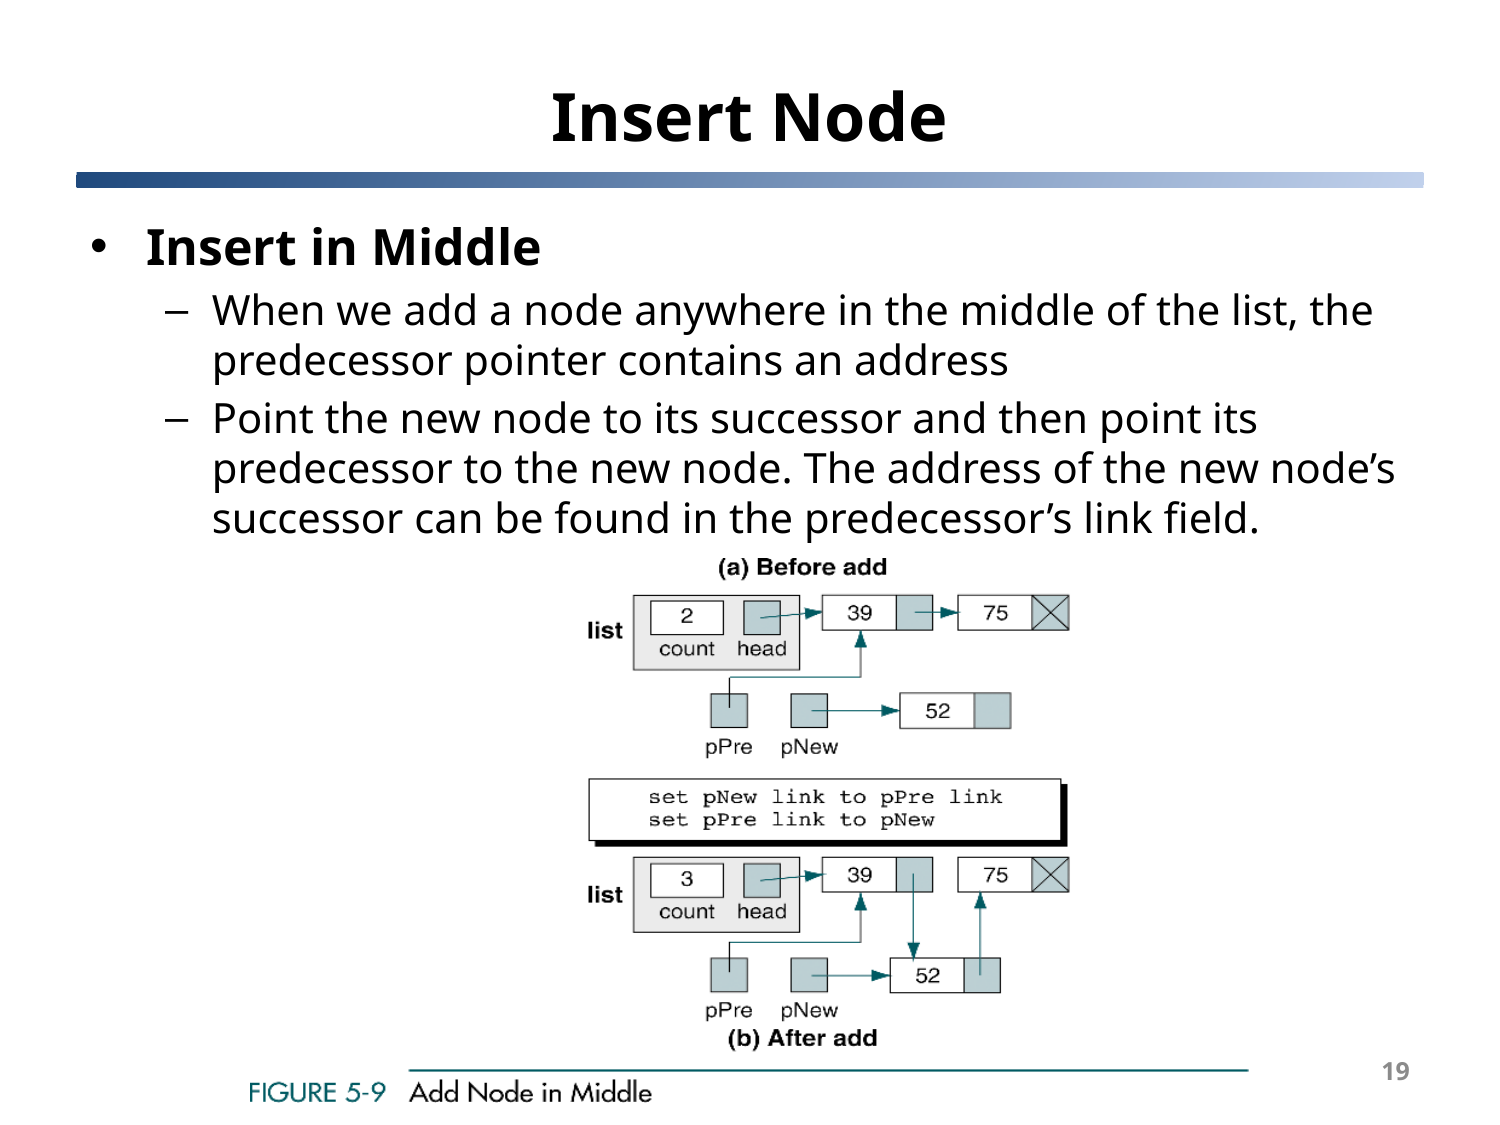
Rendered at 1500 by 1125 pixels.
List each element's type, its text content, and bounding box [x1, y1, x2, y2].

slide_number 19 [1254, 1042, 1425, 1103]
picture [250, 558, 1250, 1103]
title Insert Node [75, 45, 1425, 185]
list Insert in Middle When we add a node anywhere in the middle of the list, the predecessor pointer contains an address Point the new node to its successor and then point its predecessor to the new node. The address of the new node’s successor can be found in the predecessor’s link field. [75, 208, 1425, 1005]
